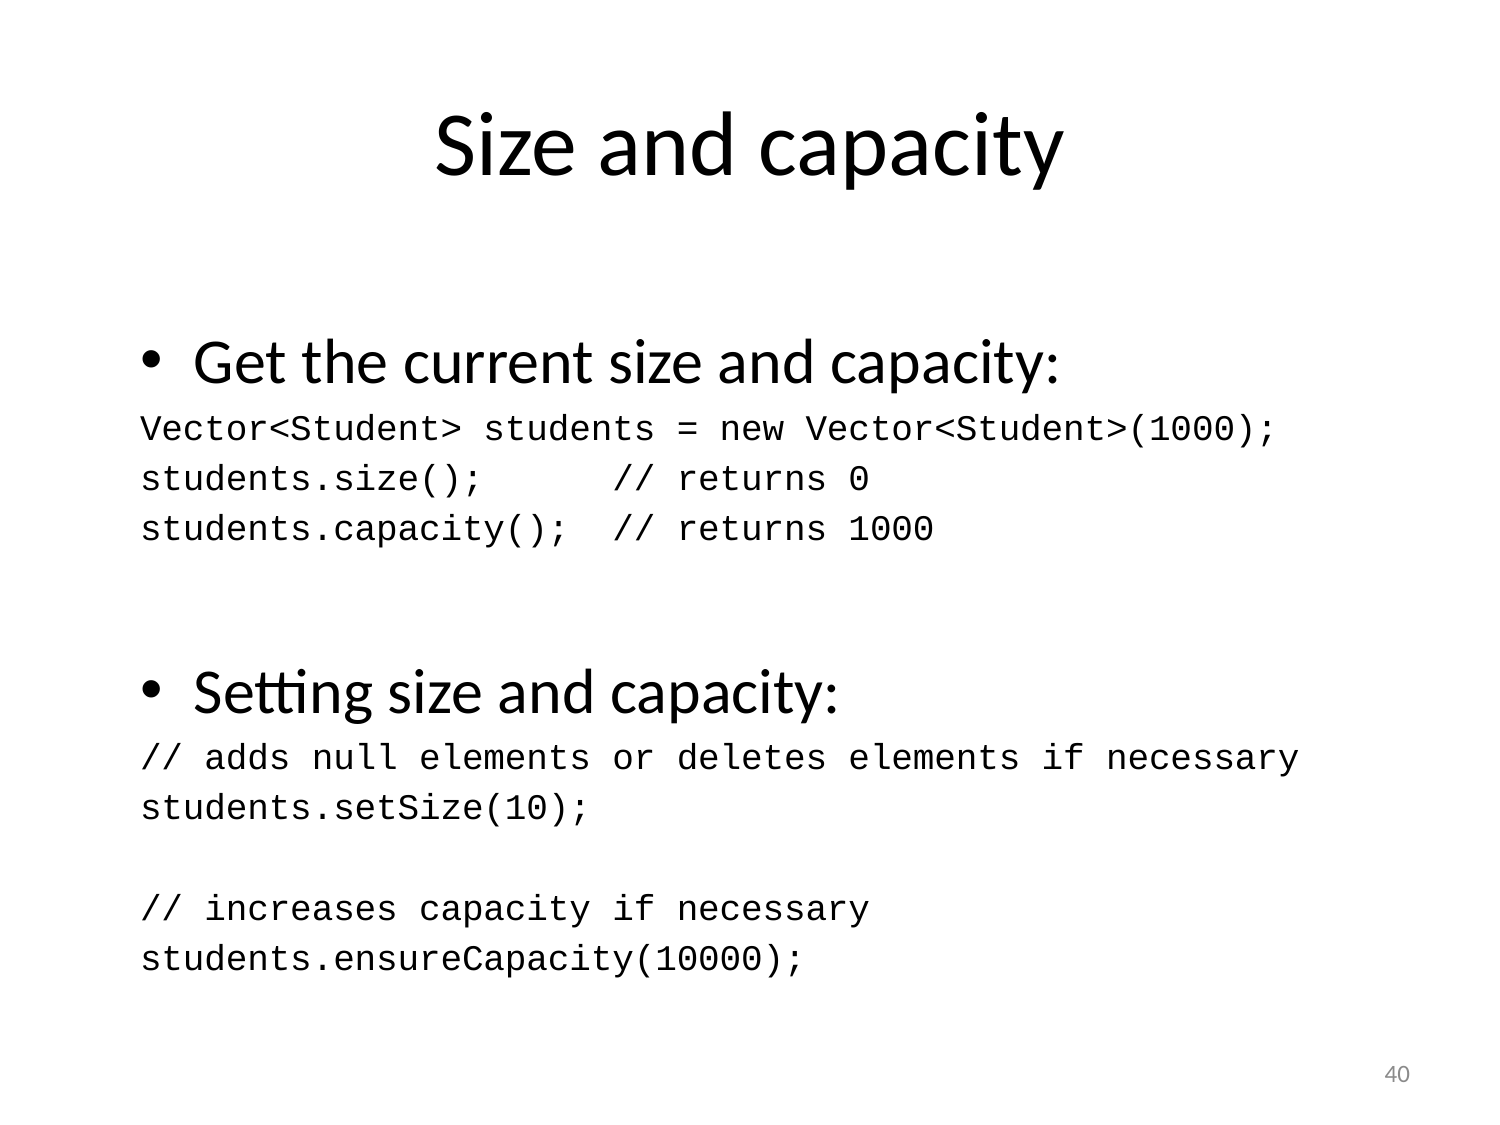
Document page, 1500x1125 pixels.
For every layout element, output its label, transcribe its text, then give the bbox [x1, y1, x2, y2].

list Get the current size and capacity: Vector<Student> students = new Vector<Student>(1000); students.size(); // returns 0 students.capacity(); // returns 1000 Setting size and capacity: // adds null elements or deletes elements if necessary students.setSize(10); // increases capacity if necessary students.ensureCapacity(10000); [125, 312, 1463, 988]
slide_number 40 [1074, 1042, 1425, 1103]
title Size and capacity [75, 45, 1425, 233]
